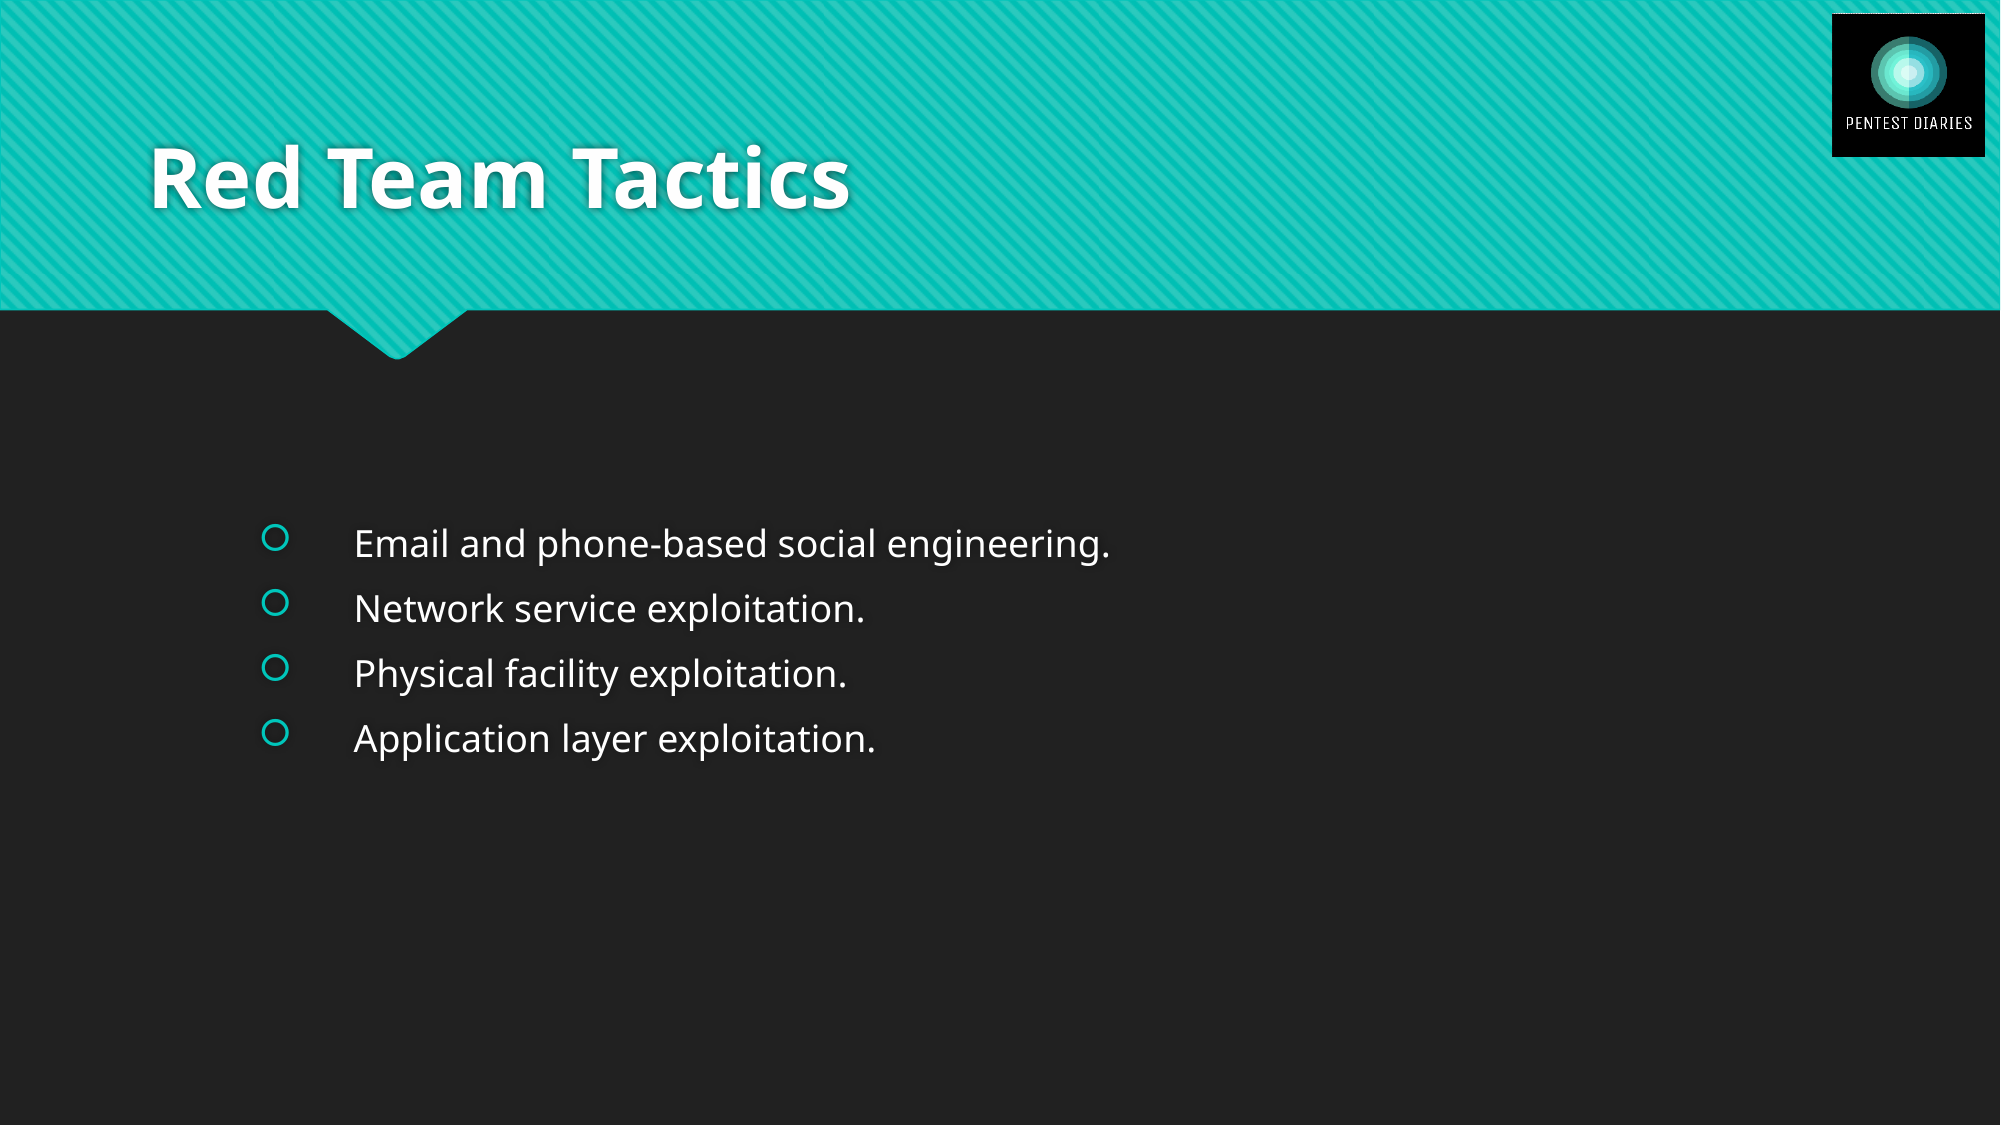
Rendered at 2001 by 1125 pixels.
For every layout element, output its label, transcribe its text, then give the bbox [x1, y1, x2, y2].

picture [1831, 12, 1985, 157]
title Red Team Tactics [132, 73, 1868, 233]
list Email and phone-based social engineering. Network service exploitation. Physical facility exploitation. Application layer exploitation. [243, 383, 1887, 897]
